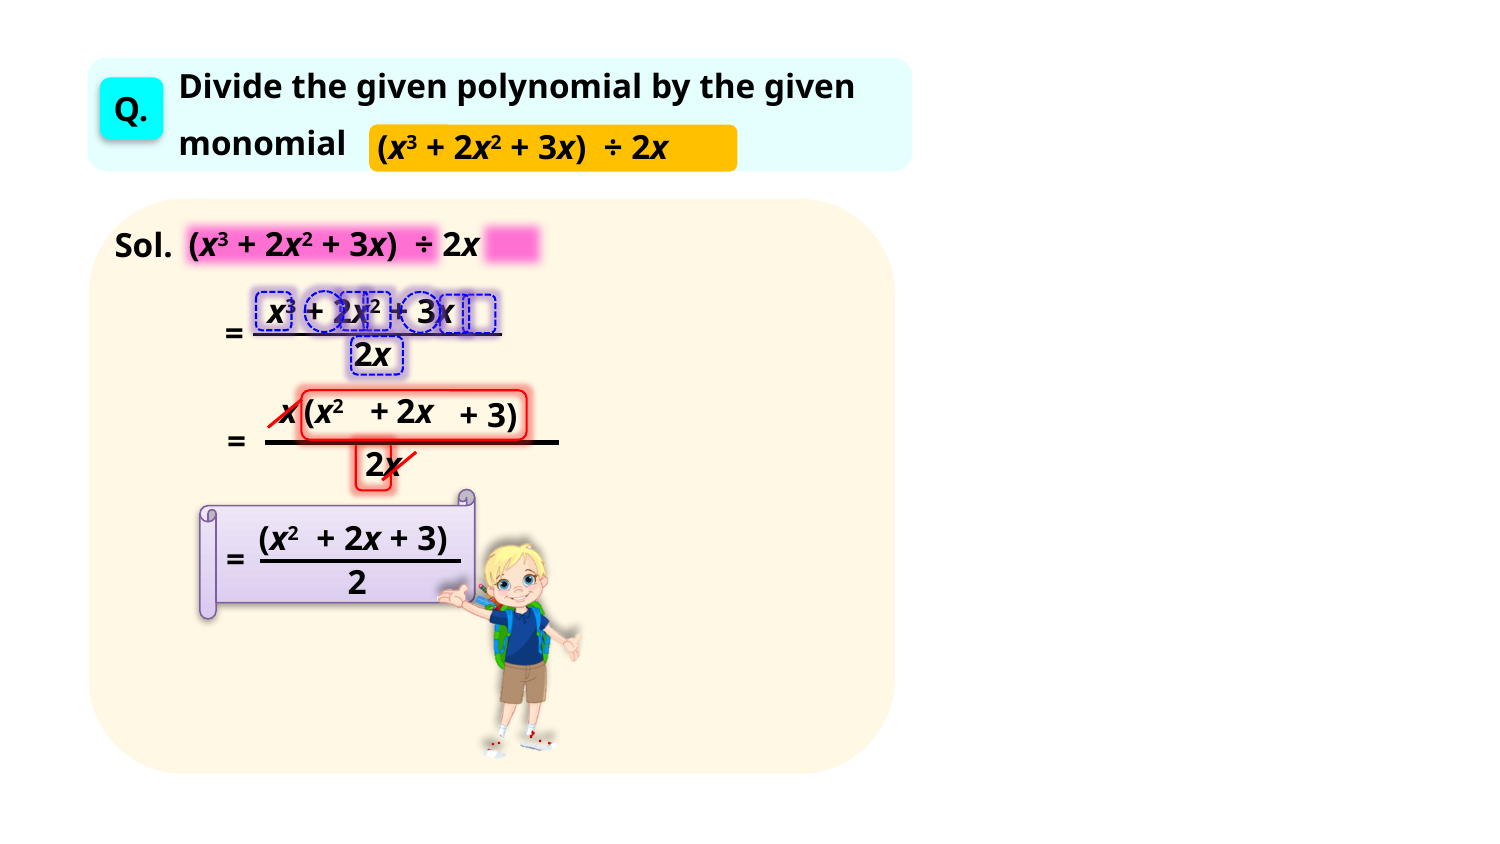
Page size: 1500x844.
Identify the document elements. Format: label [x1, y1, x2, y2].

text_box [86, 196, 898, 777]
text_box [394, 300, 398, 324]
picture [437, 530, 587, 761]
text_box [434, 326, 440, 333]
text_box [389, 328, 408, 333]
text_box [85, 55, 1200, 174]
